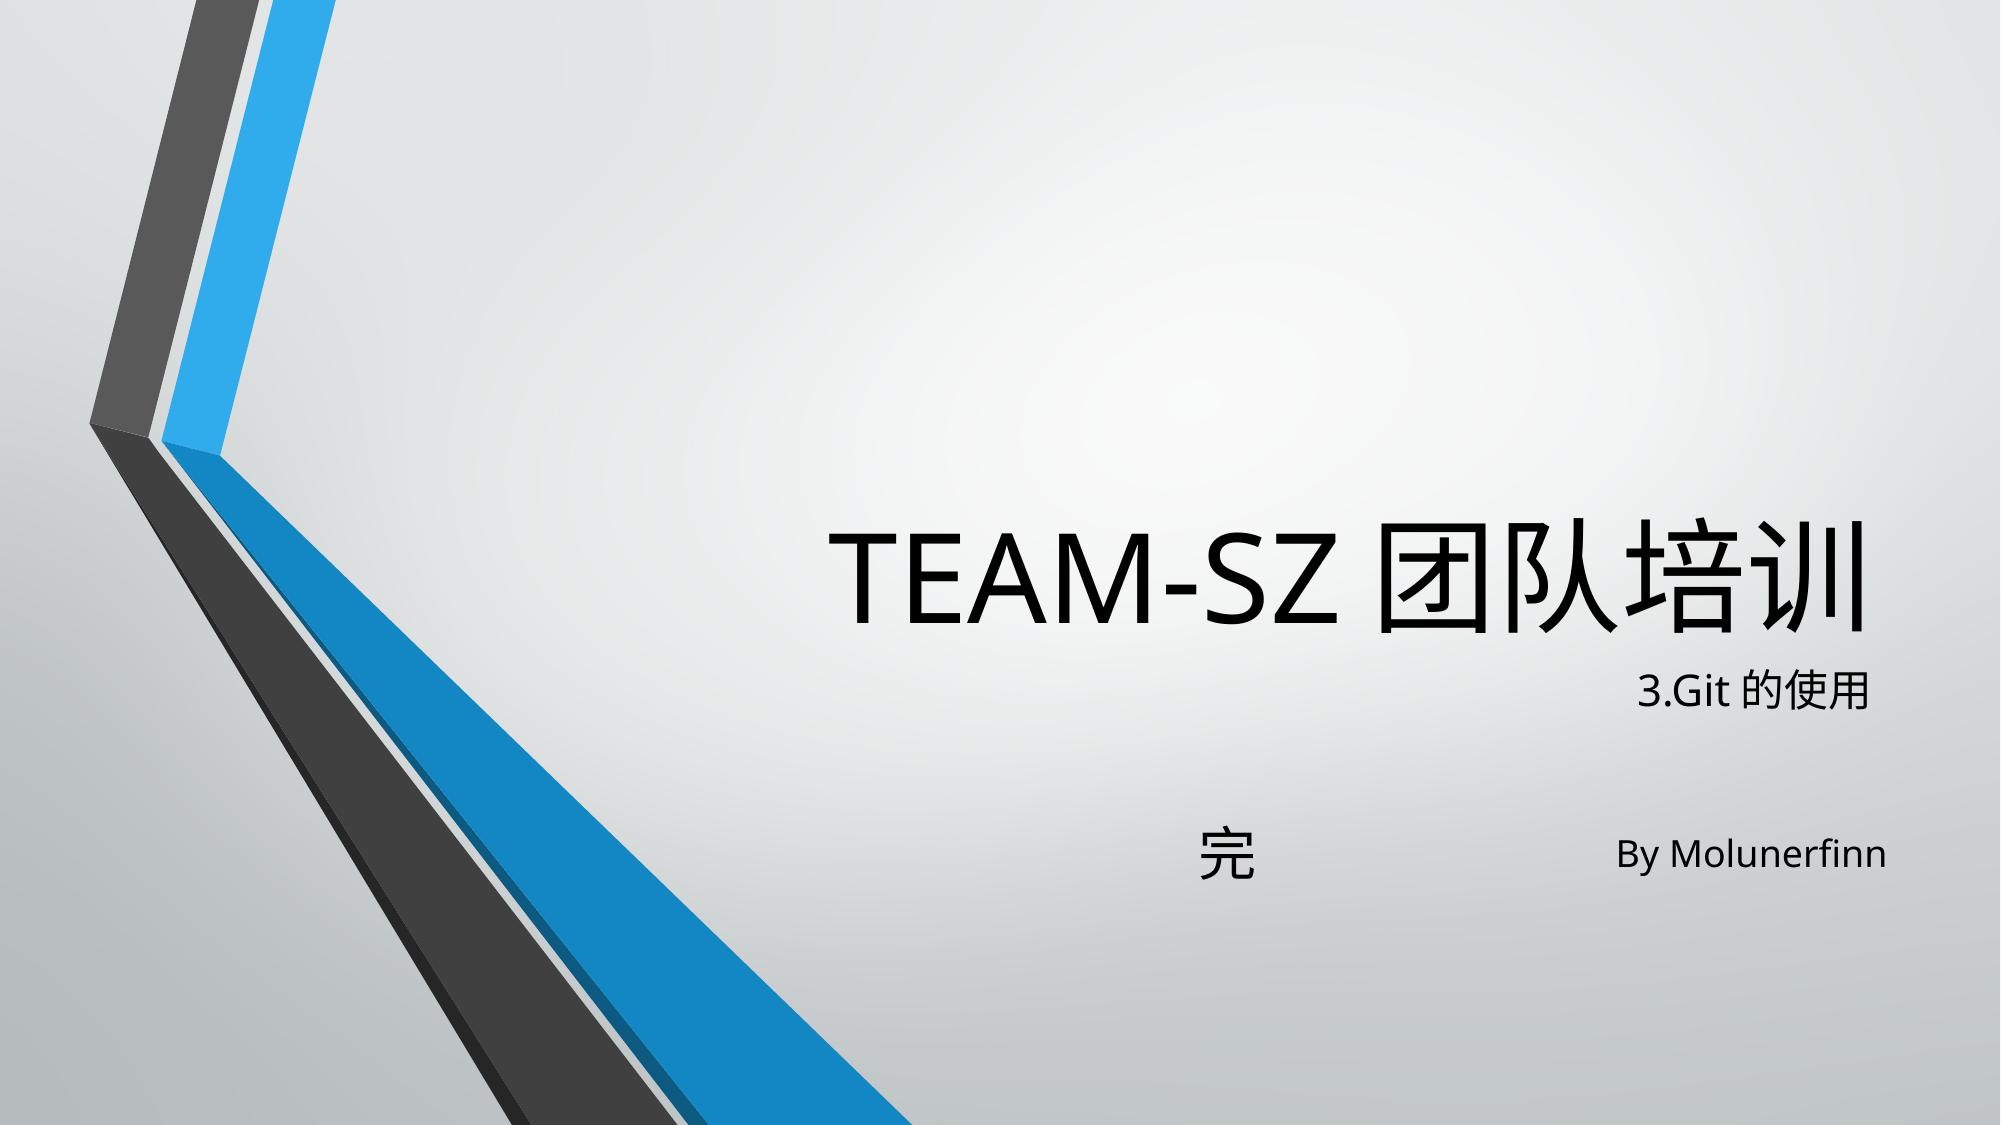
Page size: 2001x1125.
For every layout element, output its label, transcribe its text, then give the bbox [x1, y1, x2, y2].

title TEAM-SZ团队培训 [480, 226, 1887, 656]
text_box 完 [1184, 810, 1273, 895]
text_box By Molunerfinn [1600, 822, 1903, 883]
subtitle 3.Git的使用 [740, 655, 1887, 884]
